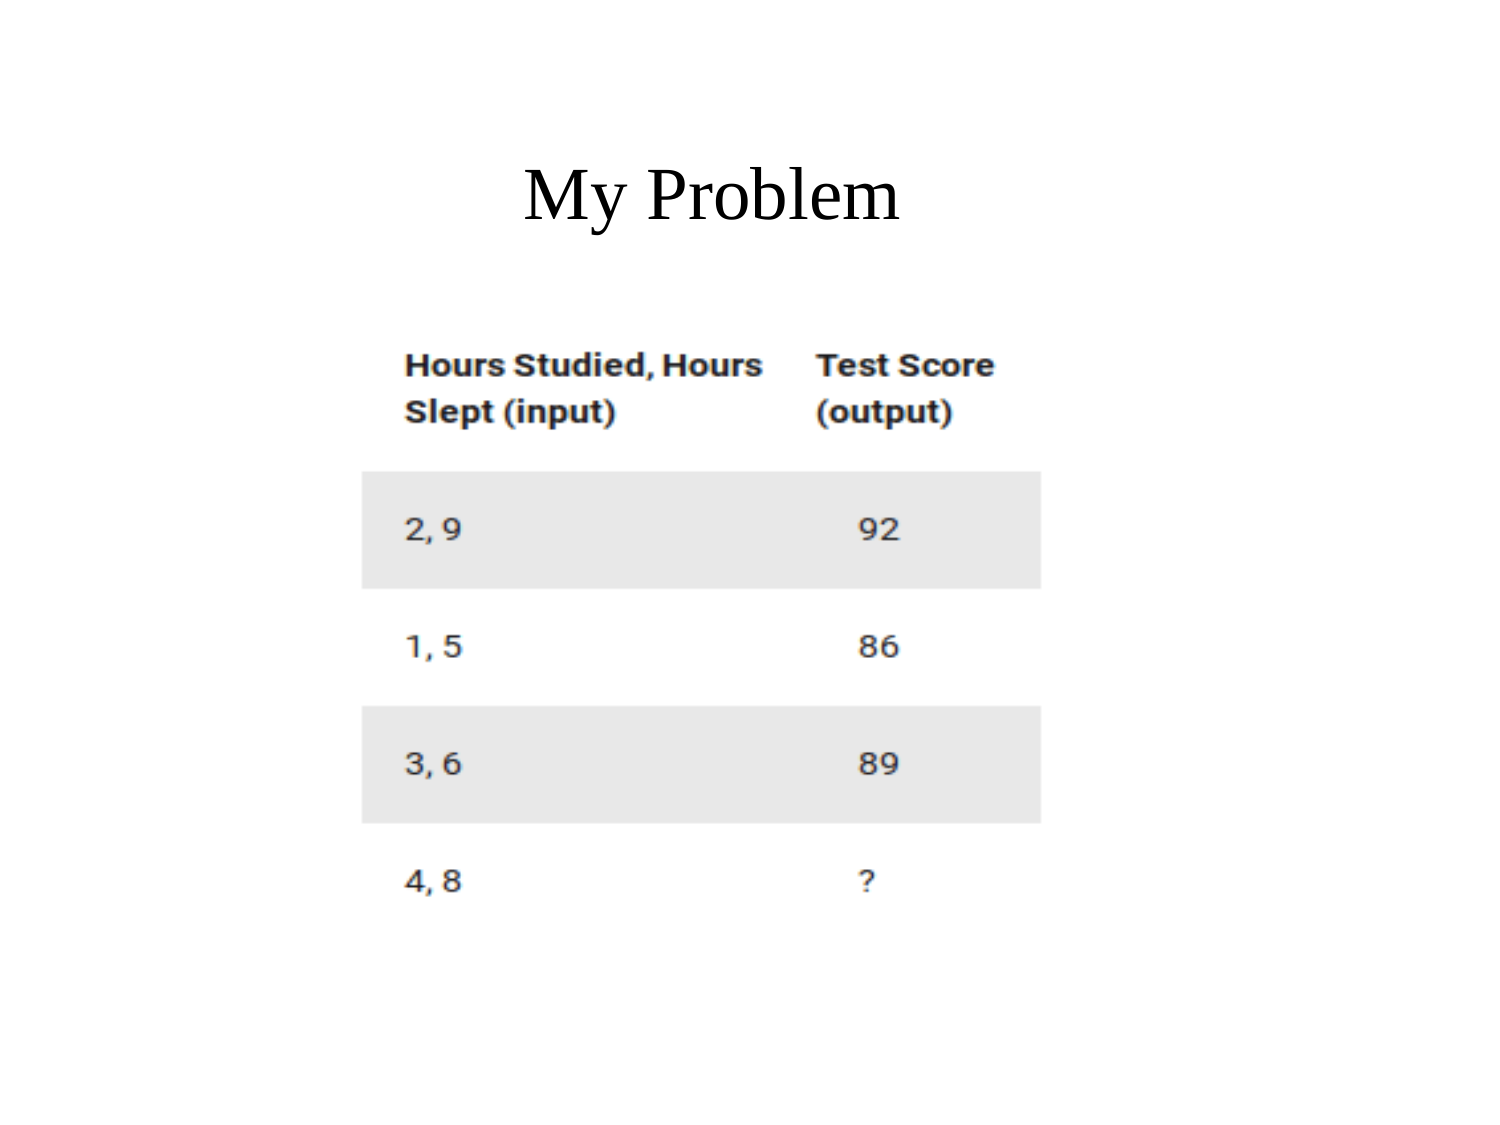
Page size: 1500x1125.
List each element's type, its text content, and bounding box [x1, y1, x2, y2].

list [262, 314, 1176, 951]
text_box My Problem [187, 137, 1238, 242]
